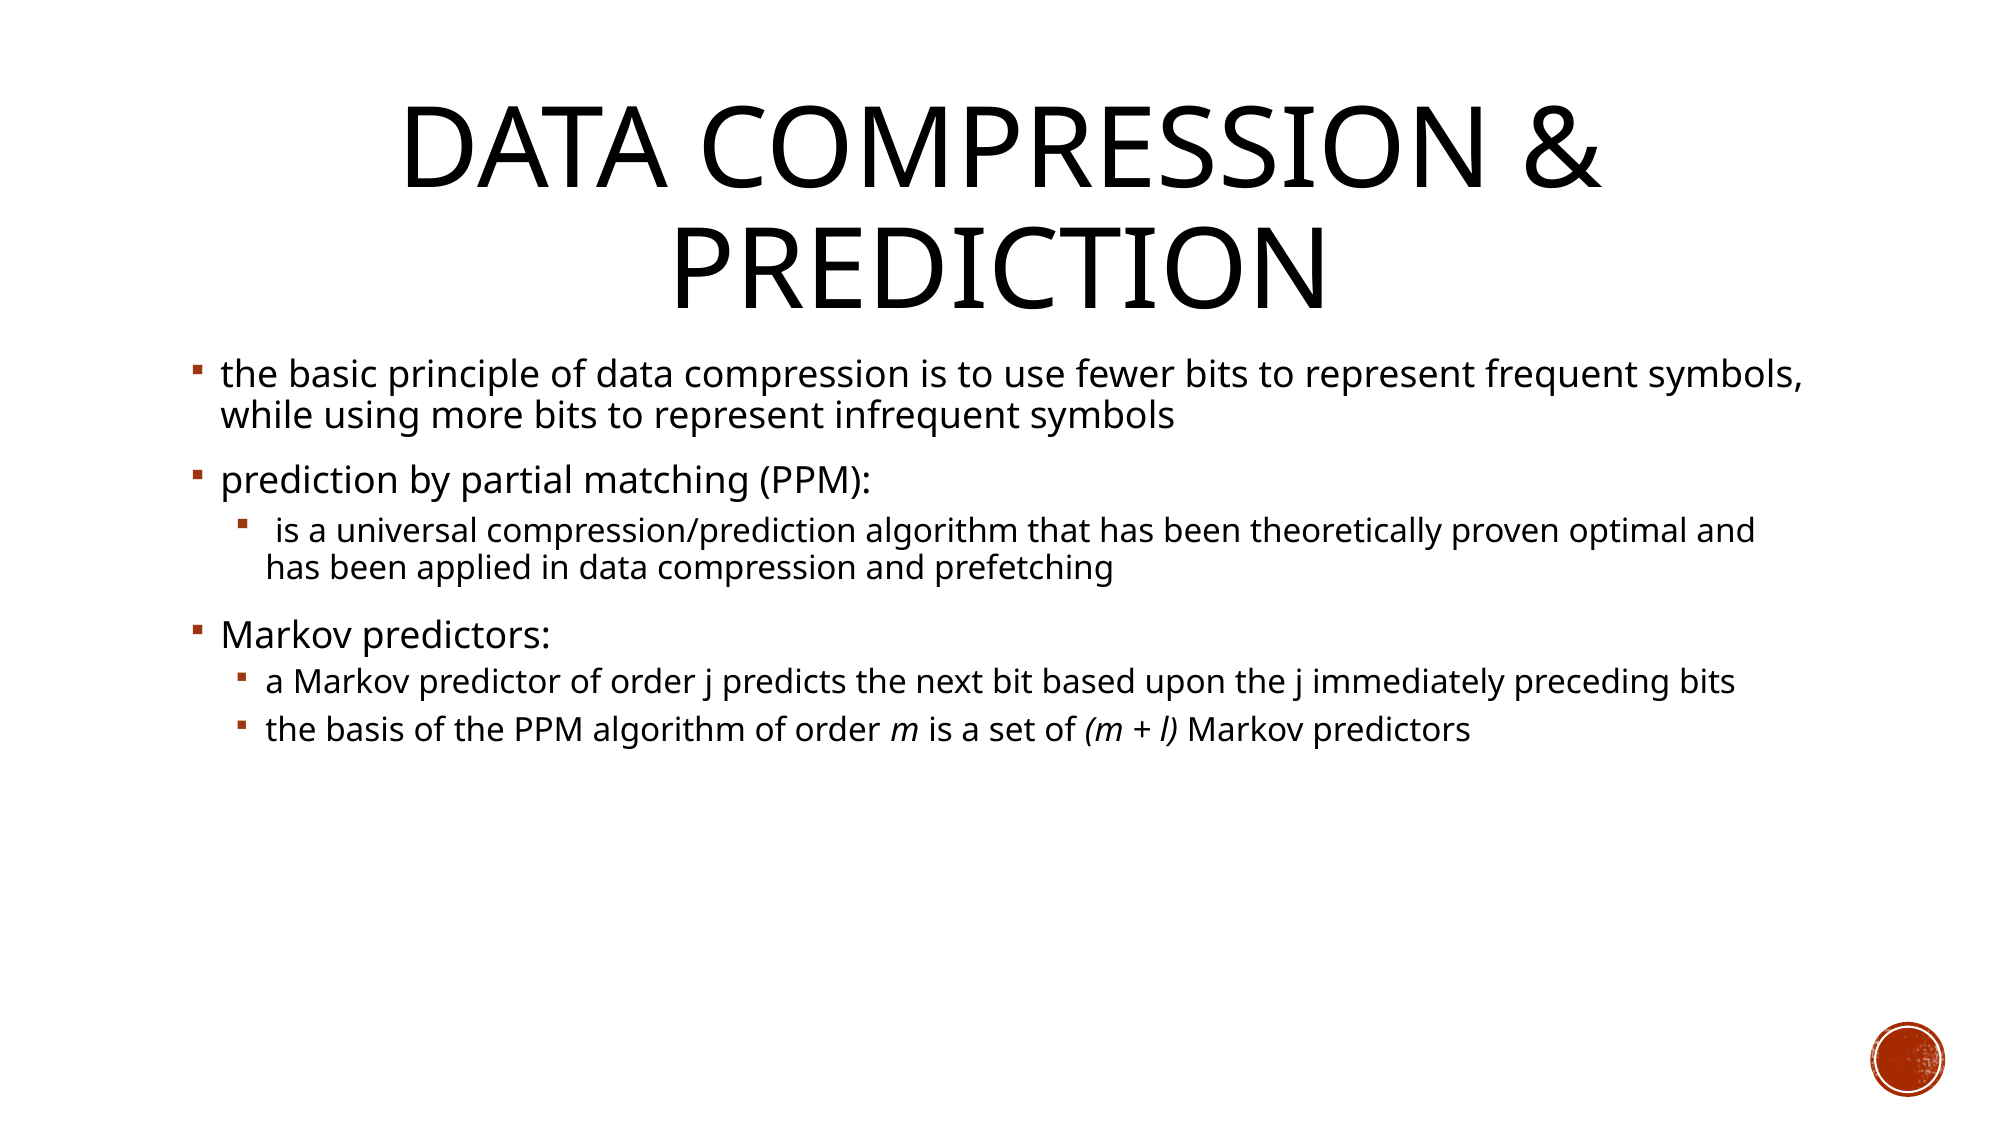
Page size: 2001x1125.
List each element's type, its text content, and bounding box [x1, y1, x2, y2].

list the basic principle of data compression is to use fewer bits to represent frequent symbols, while using more bits to represent infrequent symbols prediction by partial matching (PPM): is a universal compression/prediction algorithm that has been theoretically proven optimal and has been applied in data compression and prefetching Markov predictors: a Markov predictor of order j predicts the next bit based upon the j immediately preceding bits the basis of the PPM algorithm of order m is a set of (m + l) Markov predictors [175, 348, 1826, 1013]
title Data Compression & Prediction [175, 79, 1826, 344]
